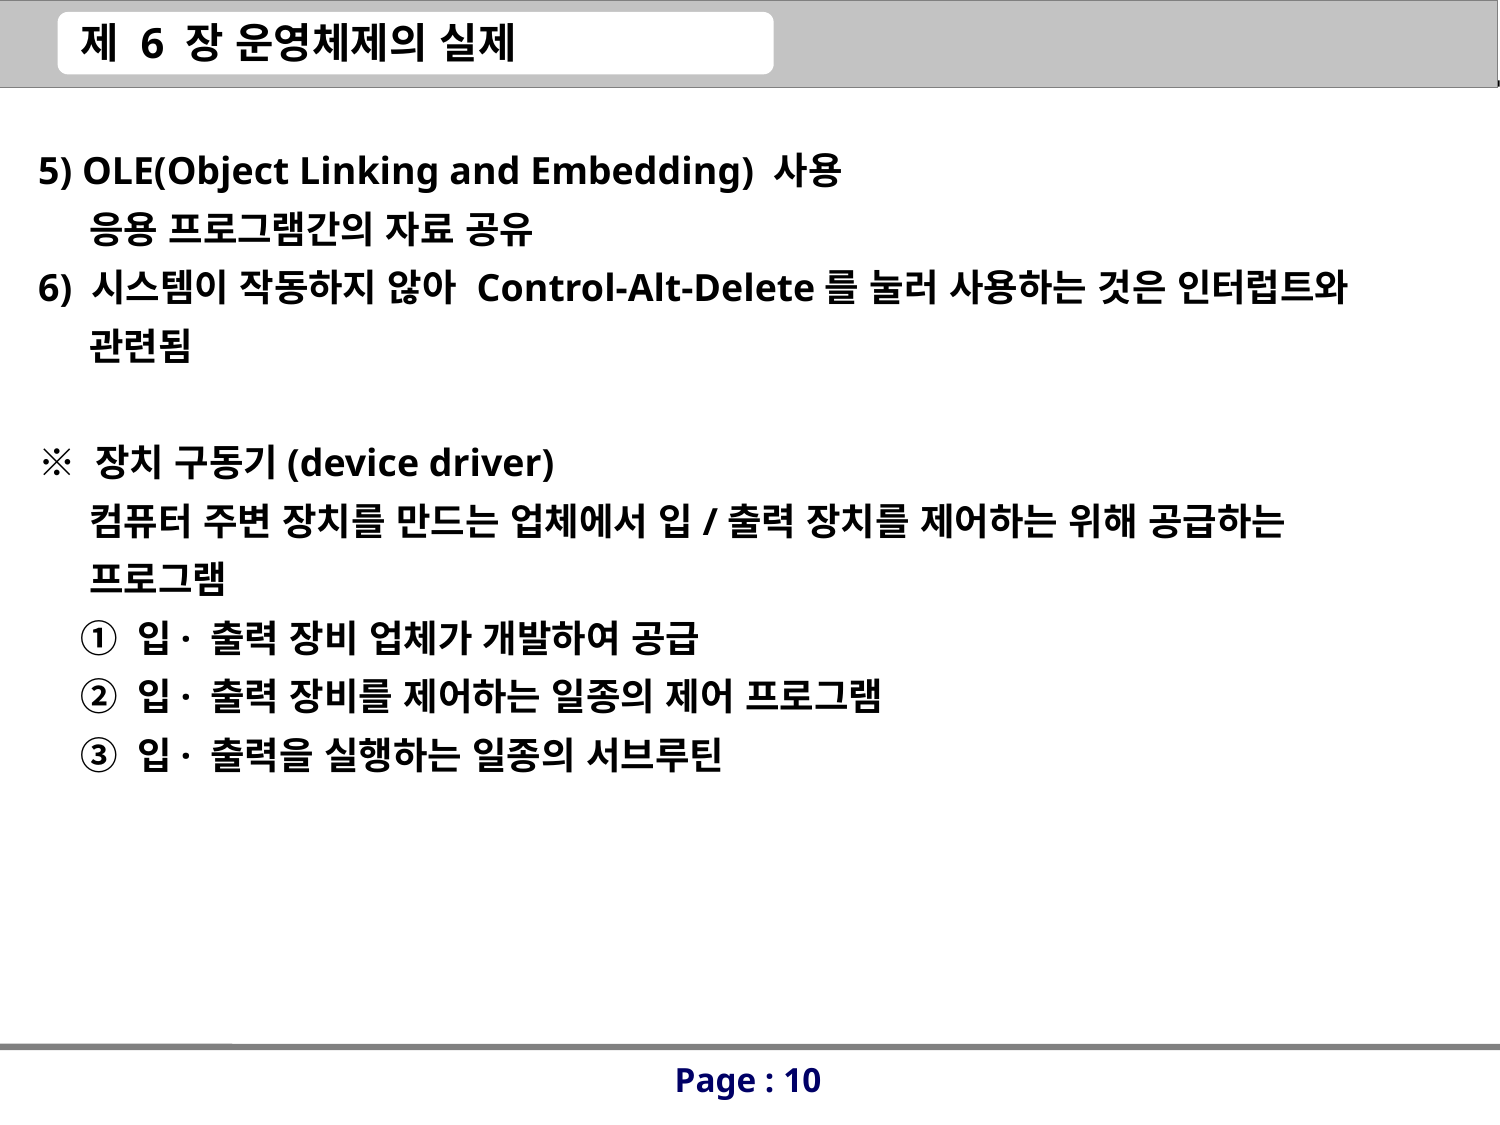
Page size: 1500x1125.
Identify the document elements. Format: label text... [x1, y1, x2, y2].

text_box 5) OLE(Object Linking and Embedding) 사용 응용 프로그램간의 자료 공유 6) 시스템이 작동하지 않아 Control-Alt-Delete를 눌러 사용하는 것은 인터럽트와 관련됨 ※ 장치 구동기(device driver) 컴퓨터 주변 장치를 만드는 업체에서 입/출력 장치를 제어하는 위해 공급하는 프로그램 ① 입· 출력 장비 업체가 개발하여 공급 ② 입· 출력 장비를 제어하는 일종의 제어 프로그램 ③ 입· 출력을 실행하는 일종의 서브루틴 [23, 126, 1466, 785]
slide_number Page : 10 [572, 1051, 924, 1125]
